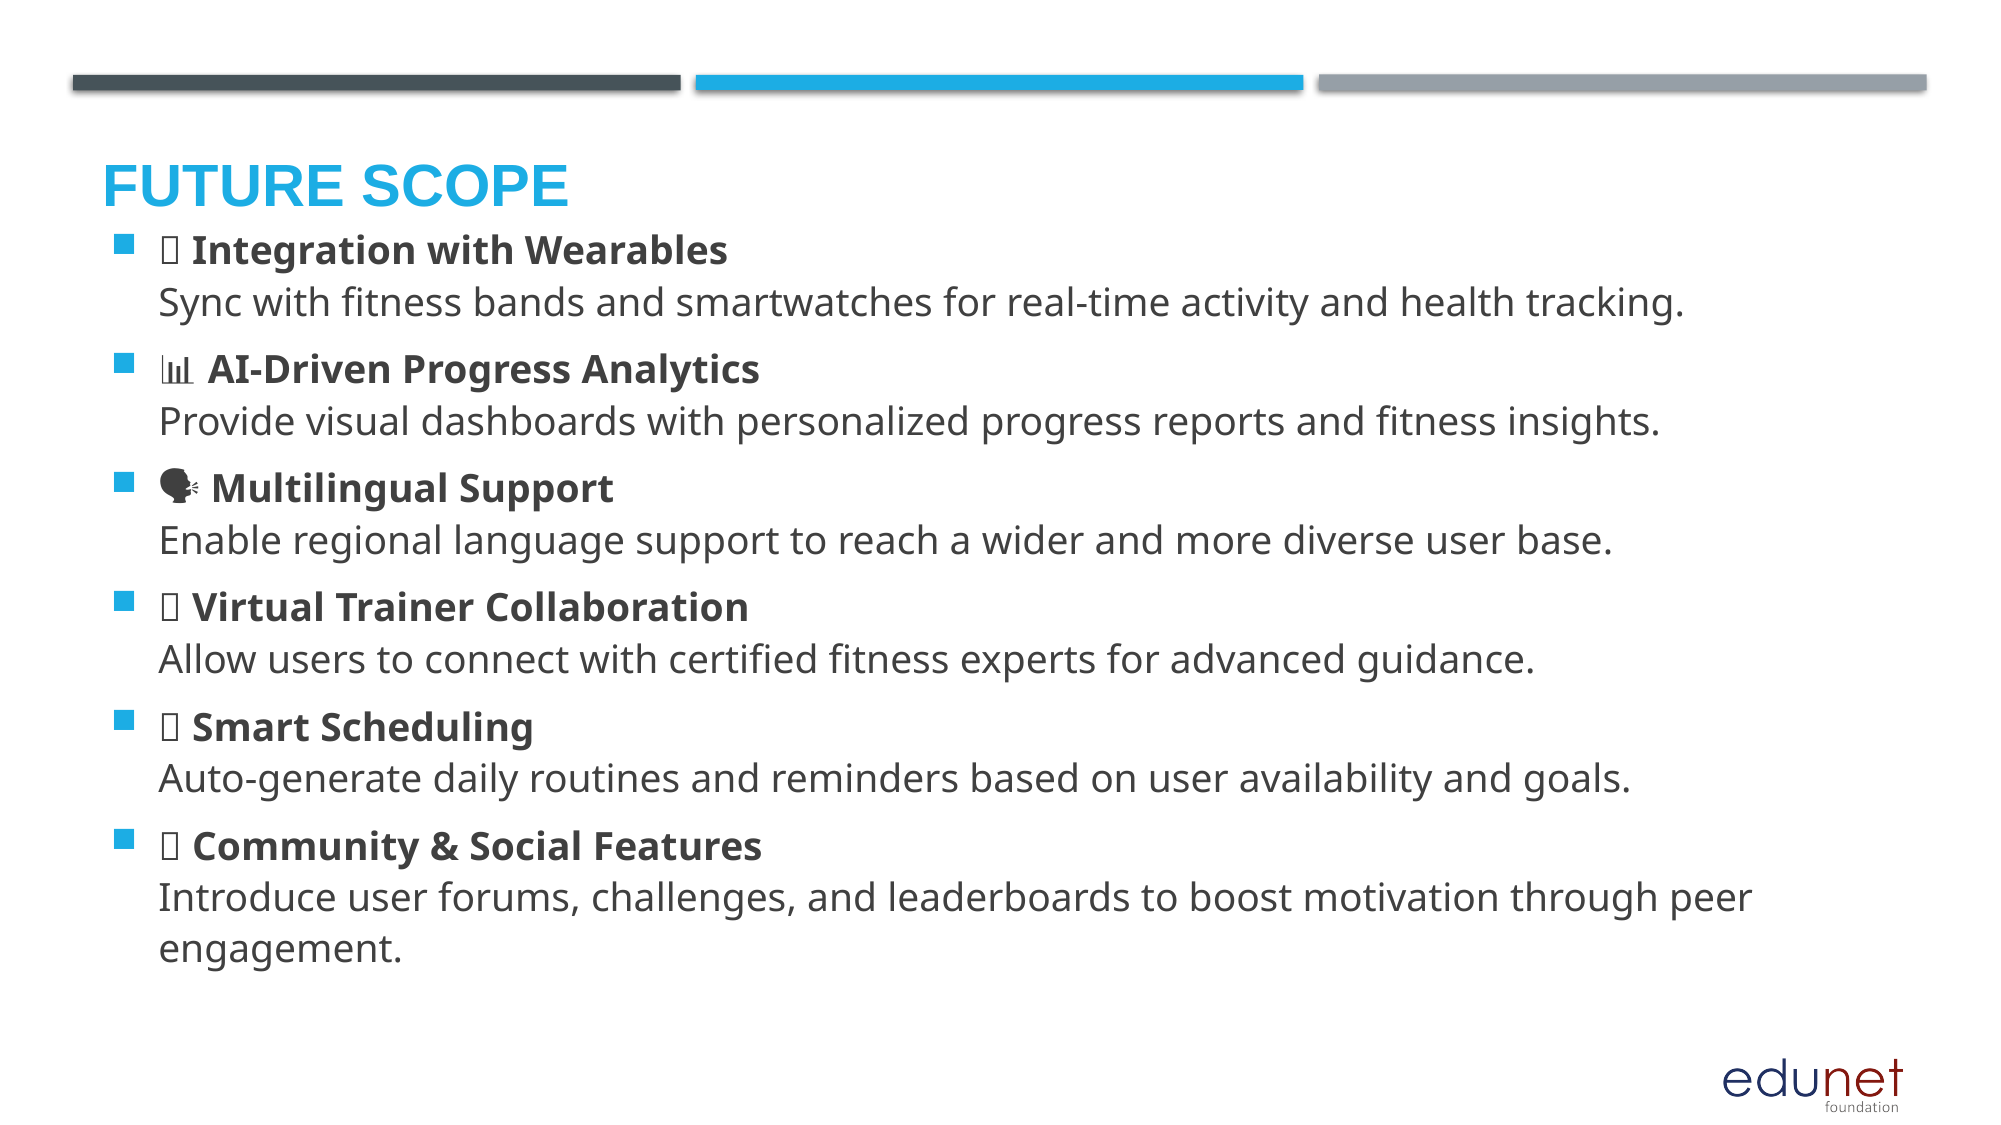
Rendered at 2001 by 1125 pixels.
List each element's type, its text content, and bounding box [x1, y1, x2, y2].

list 🧠 Integration with Wearables Sync with fitness bands and smartwatches for real-time activity and health tracking. 📊 AI-Driven Progress Analytics Provide visual dashboards with personalized progress reports and fitness insights. 🗣️ Multilingual Support Enable regional language support to reach a wider and more diverse user base. 🤝 Virtual Trainer Collaboration Allow users to connect with certified fitness experts for advanced guidance. 📅 Smart Scheduling Auto-generate daily routines and reminders based on user availability and goals. 🌐 Community & Social Features Introduce user forums, challenges, and leaderboards to boost motivation through peer engagement. [95, 213, 1905, 981]
text_box Future scope [87, 138, 1898, 226]
picture [1719, 1056, 1905, 1116]
